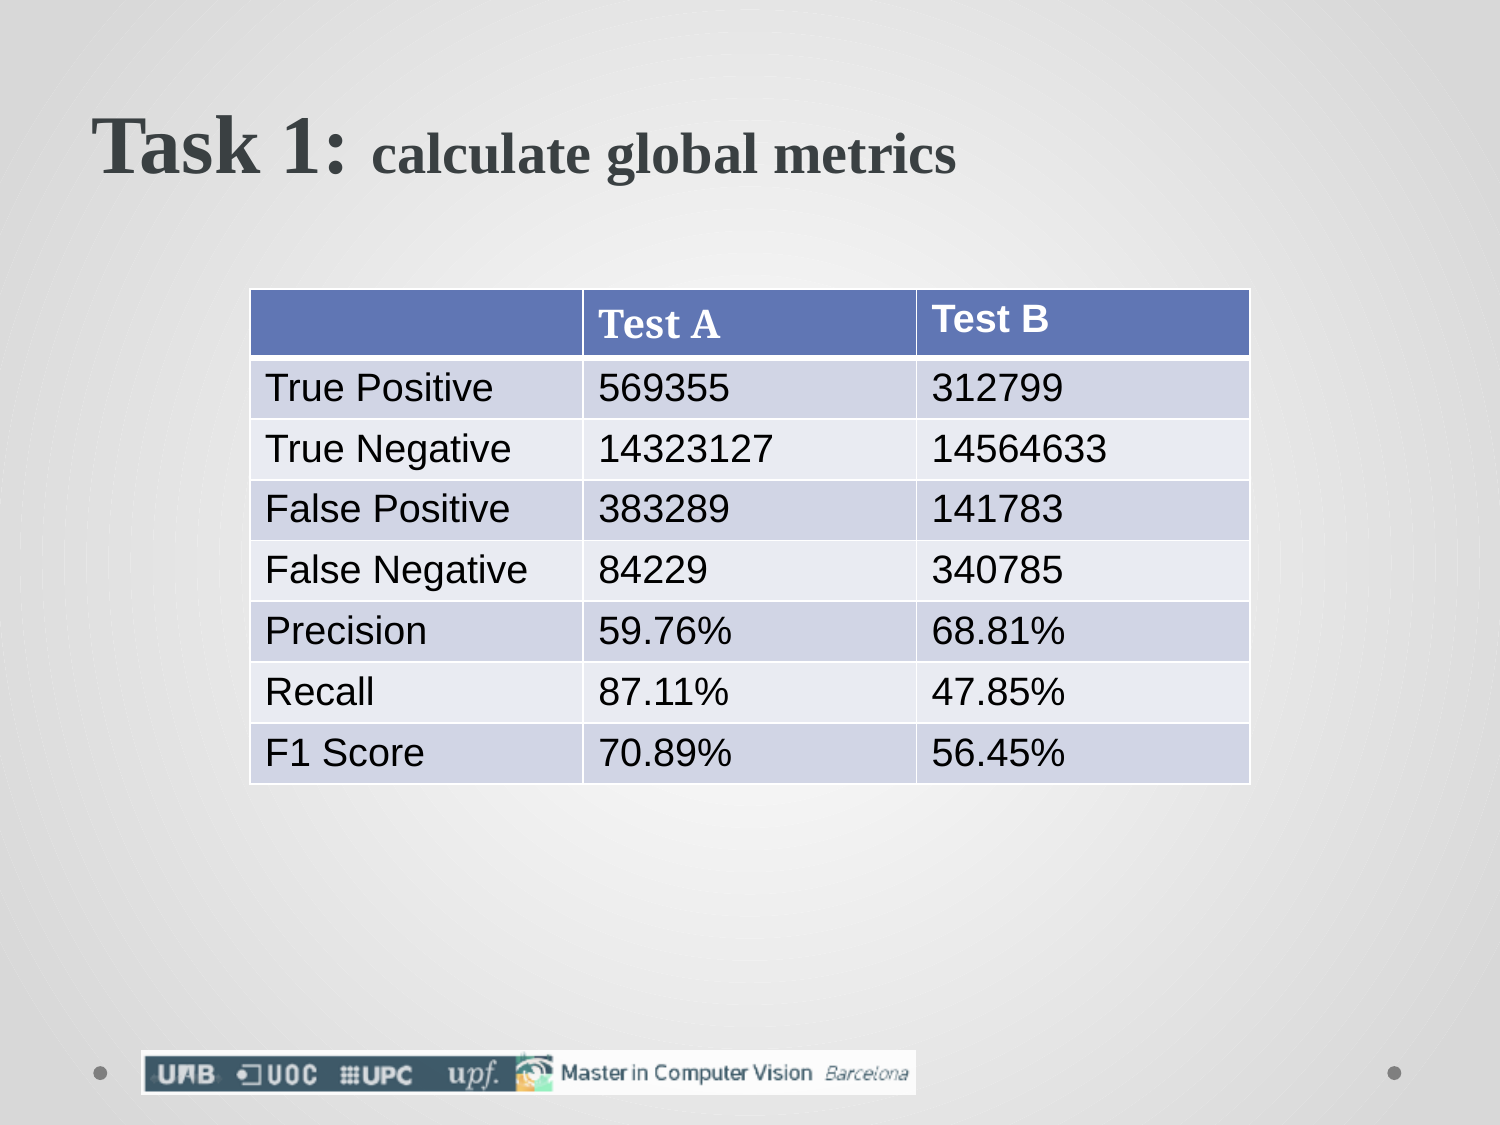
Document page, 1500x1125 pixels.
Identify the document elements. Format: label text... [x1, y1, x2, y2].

table_header [251, 290, 582, 355]
table_cell True Negative [251, 420, 582, 479]
table_cell 569355 [584, 361, 916, 418]
table_cell 47.85% [917, 663, 1249, 722]
table_cell F1 Score [251, 724, 582, 783]
table_cell 14564633 [917, 420, 1249, 479]
table_cell False Negative [251, 541, 582, 600]
table_header Test A [584, 290, 916, 355]
table_cell 70.89% [584, 724, 916, 783]
table_cell 383289 [584, 481, 916, 540]
table_cell Recall [251, 663, 582, 722]
table_cell 87.11% [584, 663, 916, 722]
table_header Test B [917, 290, 1249, 355]
table_cell Precision [251, 602, 582, 661]
table_cell 68.81% [917, 602, 1249, 661]
picture [141, 1050, 916, 1095]
table_cell 14323127 [584, 420, 916, 479]
table_cell 141783 [917, 481, 1249, 540]
table_cell 56.45% [917, 724, 1249, 783]
table_cell True Positive [251, 361, 582, 418]
text_box Task 1: calculate global metrics [76, 84, 1234, 198]
table_cell 340785 [917, 541, 1249, 600]
table_cell 59.76% [584, 602, 916, 661]
table_cell False Positive [251, 481, 582, 540]
table_cell 84229 [584, 541, 916, 600]
table_cell 312799 [917, 361, 1249, 418]
